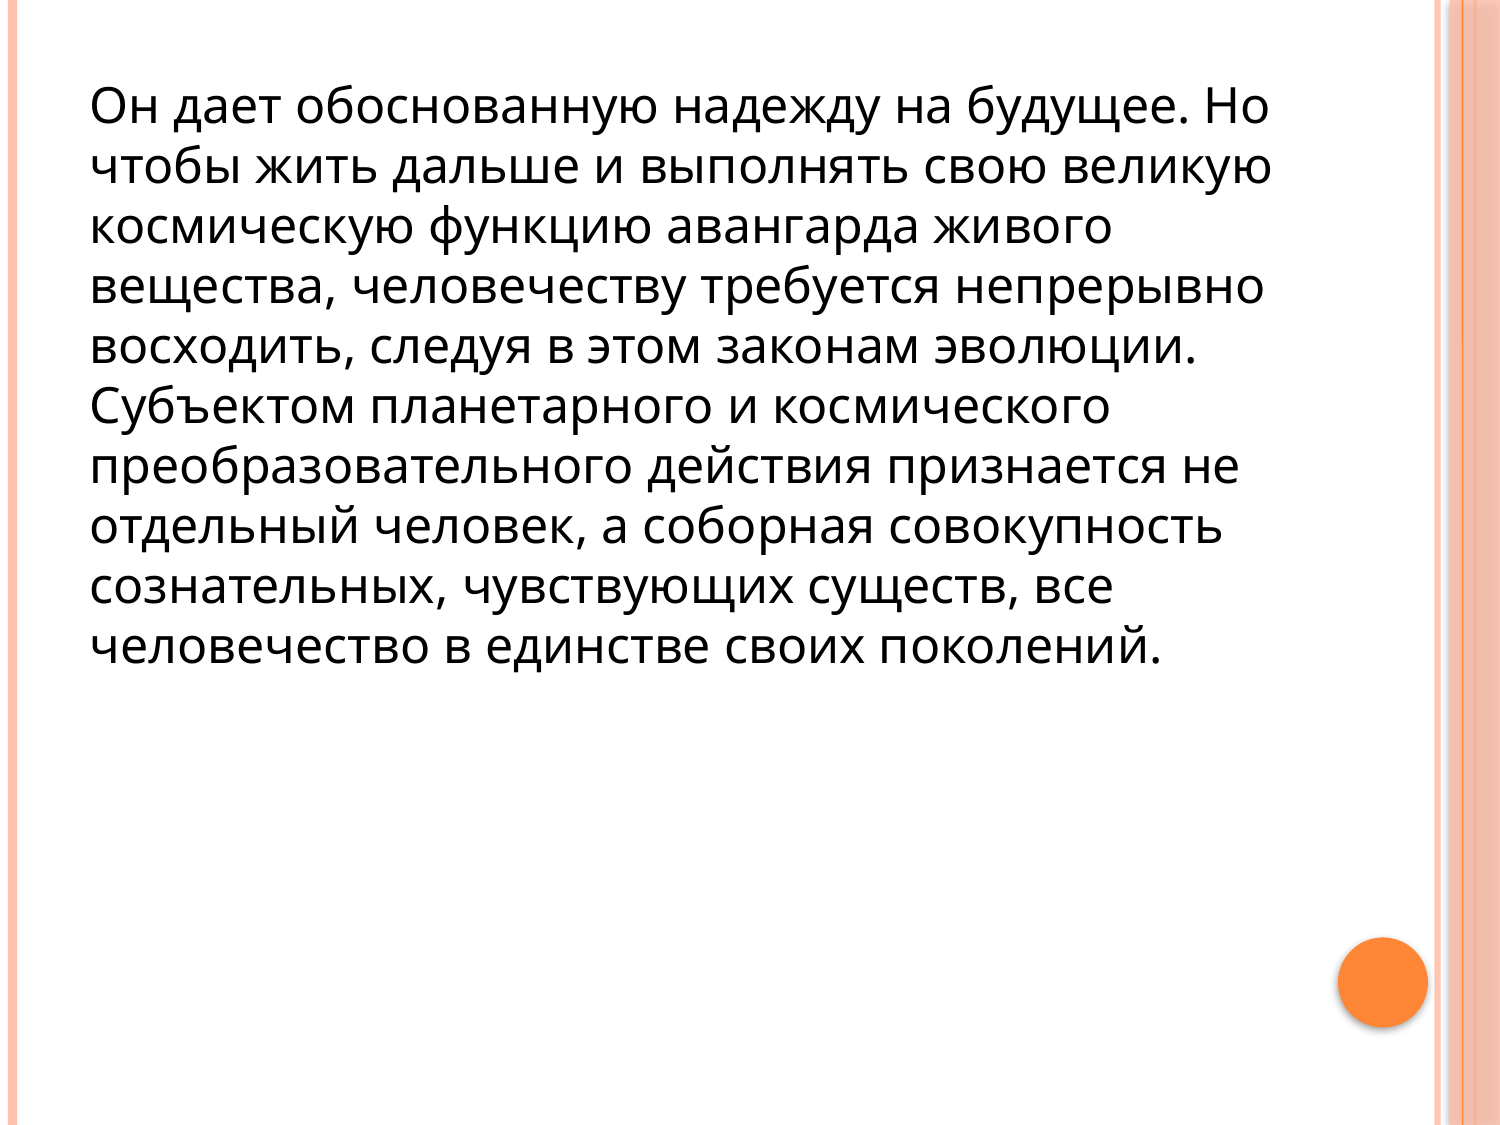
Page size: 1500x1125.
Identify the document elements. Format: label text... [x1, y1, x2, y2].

list Он дает обоснованную надежду на будущее. Но чтобы жить дальше и выполнять свою великую космическую функцию авангарда живого вещества, человечеству требуется непрерывно восходить, следуя в этом законам эволюции. Субъектом планетарного и космического преобразовательного действия признается не отдельный человек, а соборная совокупность сознательных, чувствующих существ, все человечество в единстве своих поколений. [75, 66, 1300, 1062]
